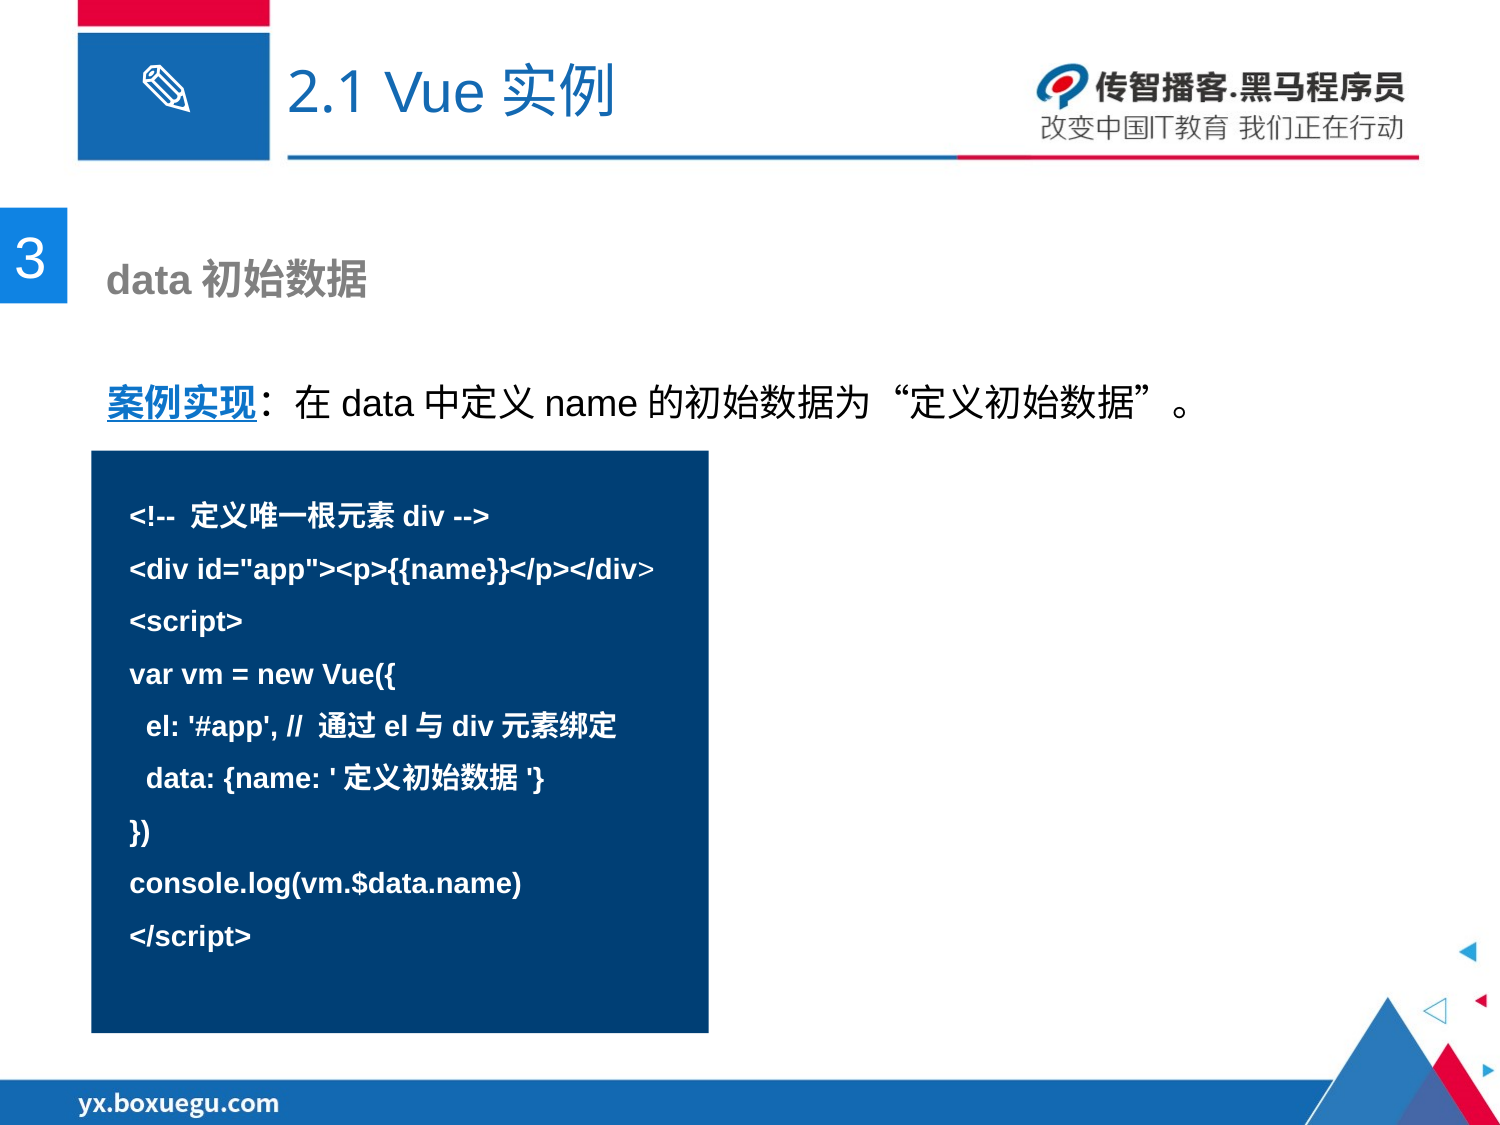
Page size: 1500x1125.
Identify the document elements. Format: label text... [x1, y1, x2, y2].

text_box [0, 207, 68, 304]
text_box data初始数据 [69, 245, 842, 355]
title 2.1 Vue实例 [271, 25, 1046, 153]
text_box 案例实现：在data中定义name的初始数据为“定义初始数据”。 [92, 326, 1390, 432]
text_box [91, 450, 709, 1034]
picture [0, 1, 1500, 1125]
